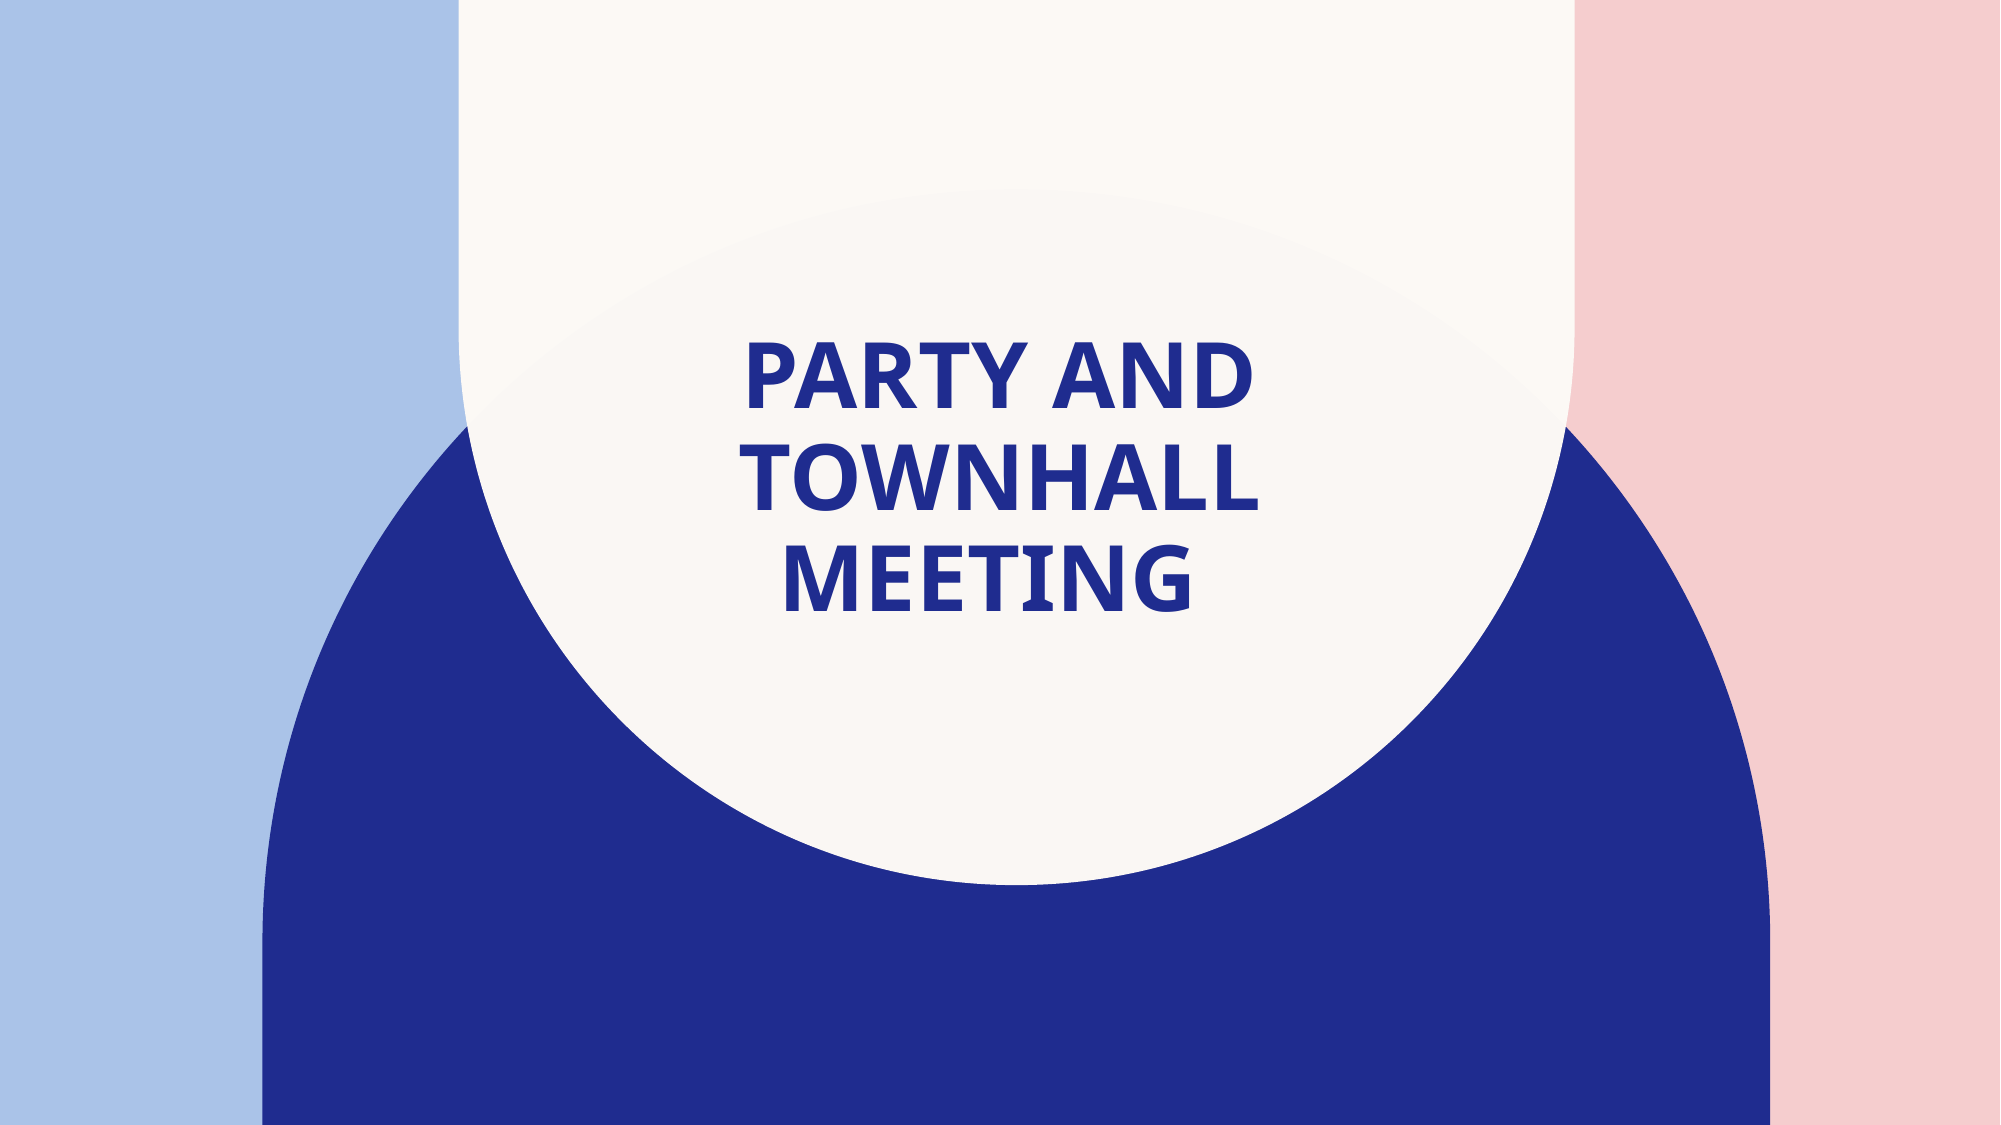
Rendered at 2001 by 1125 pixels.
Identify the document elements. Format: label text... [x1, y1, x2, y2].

title Party and townhall meeting [558, 325, 1442, 527]
